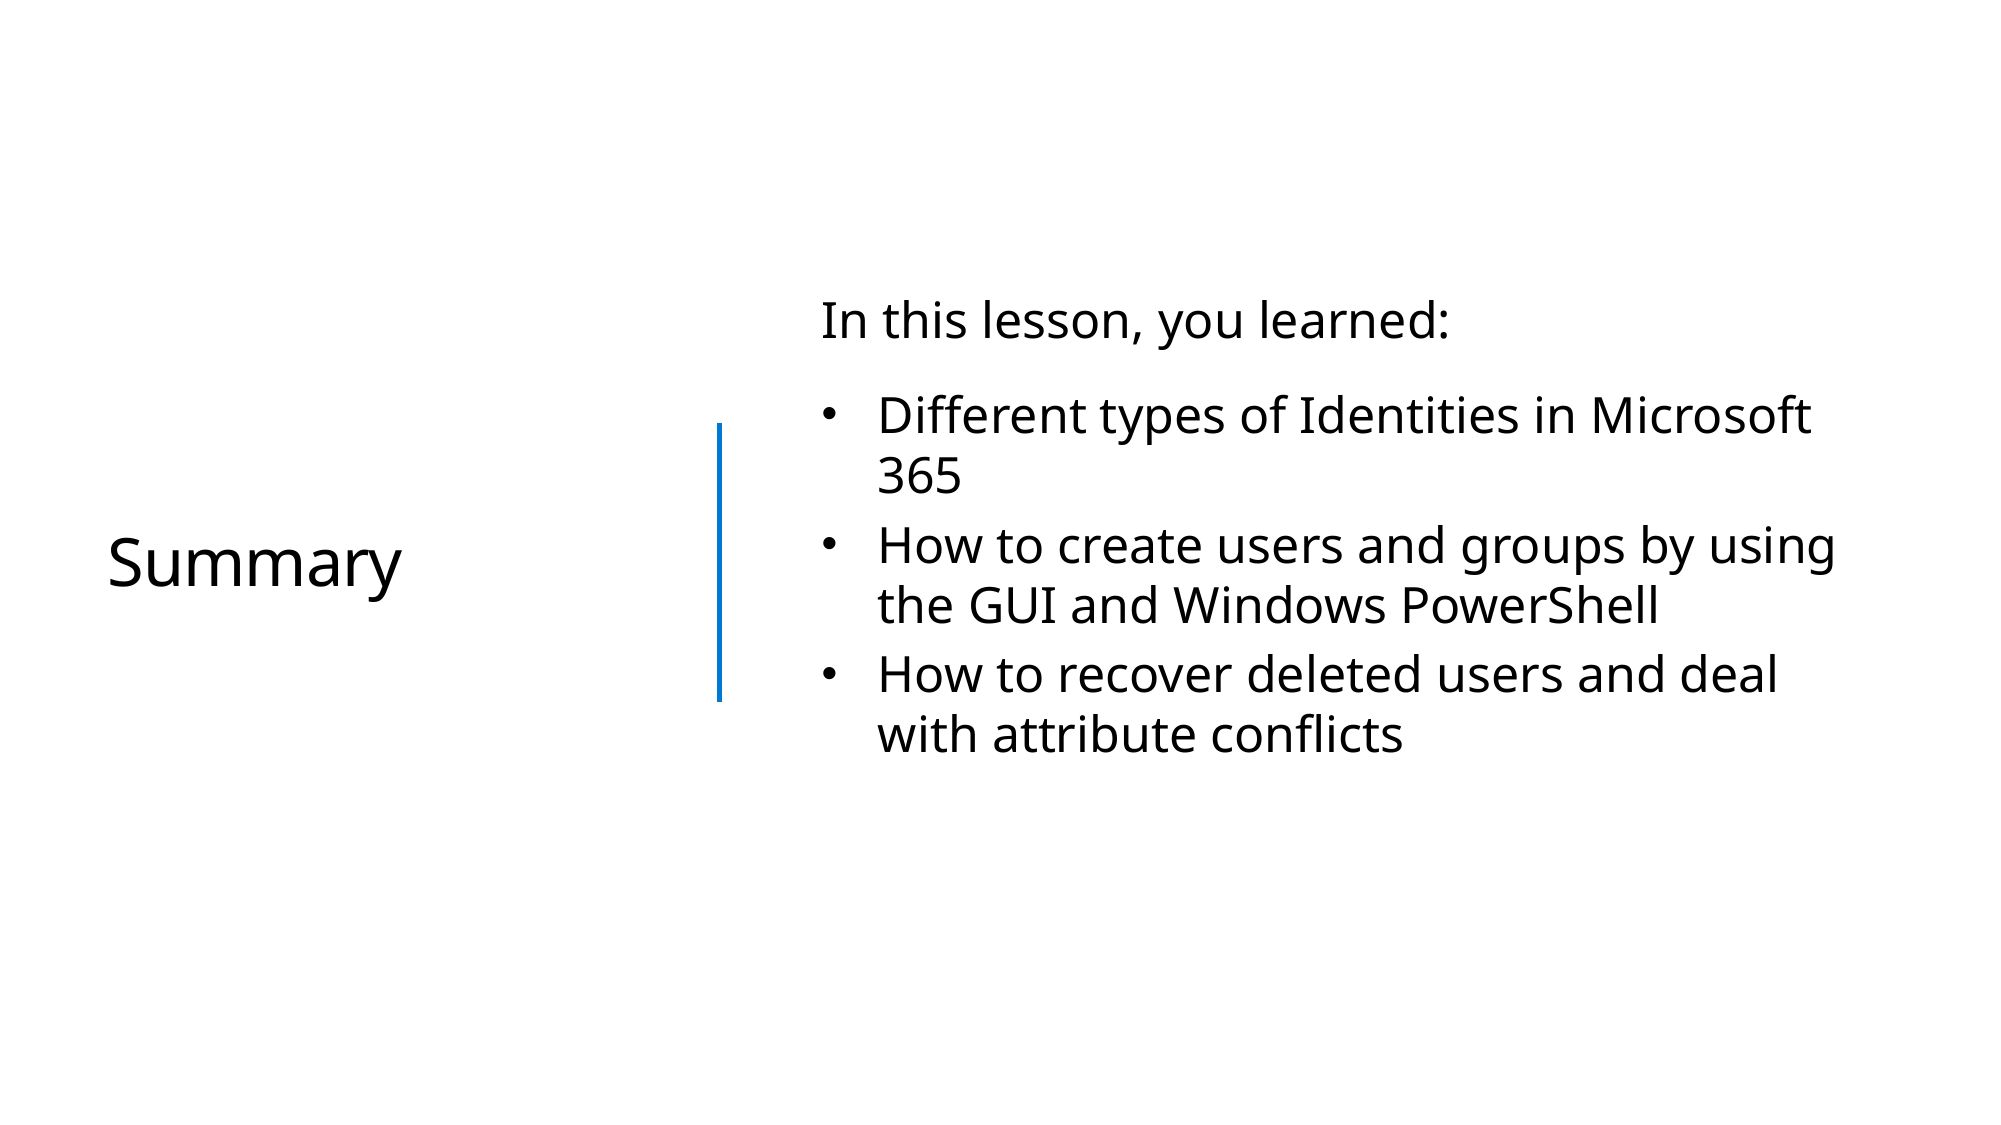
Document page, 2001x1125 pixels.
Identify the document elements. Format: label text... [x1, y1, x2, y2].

list In this lesson, you learned: Different types of Identities in Microsoft 365 How to create users and groups by using the GUI and Windows PowerShell How to recover deleted users and deal with attribute conflicts [821, 103, 1893, 1022]
title Summary [107, 103, 619, 1022]
